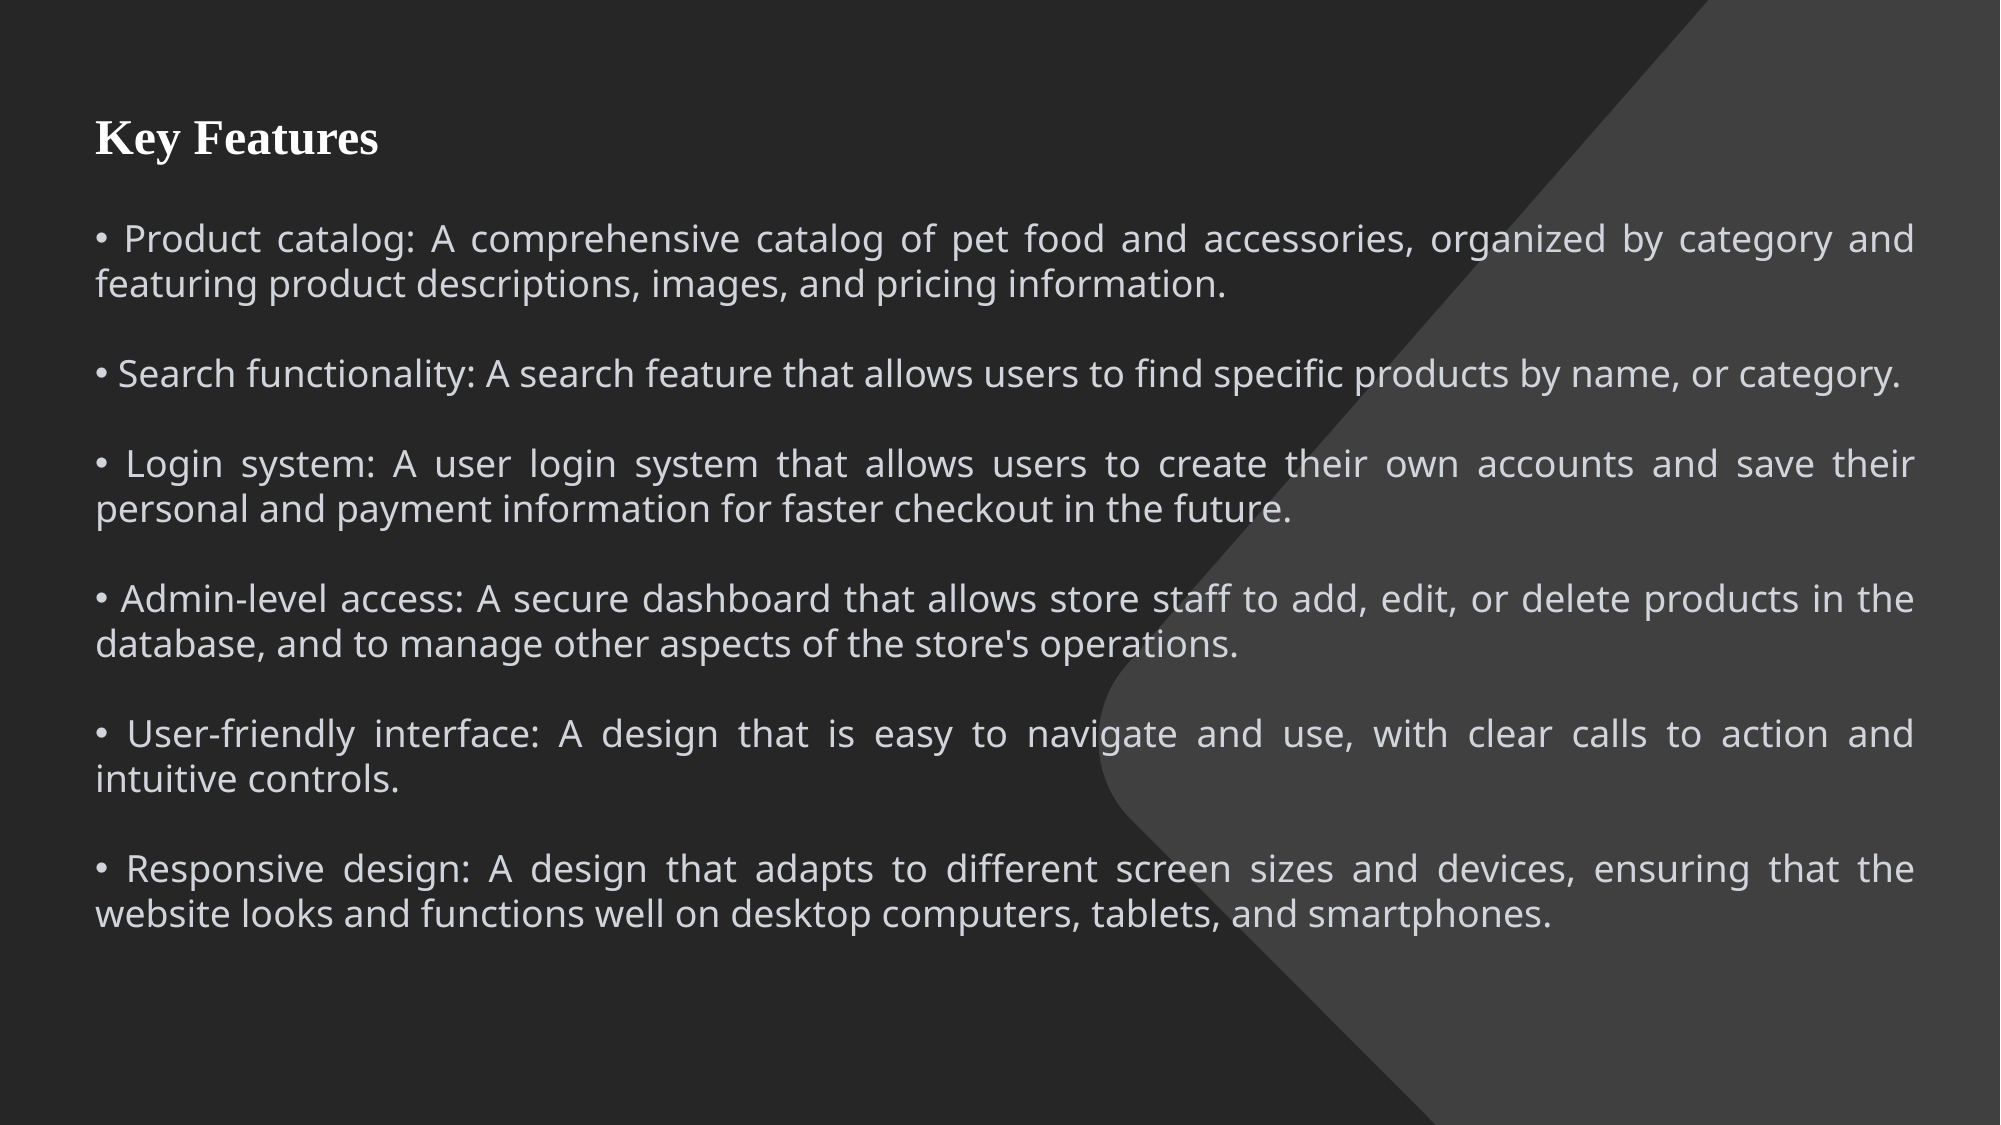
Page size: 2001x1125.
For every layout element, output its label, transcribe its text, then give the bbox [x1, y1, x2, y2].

text_box Key Features [80, 96, 550, 172]
text_box Product catalog: A comprehensive catalog of pet food and accessories, organized by category and featuring product descriptions, images, and pricing information. Search functionality: A search feature that allows users to find specific products by name, or category. Login system: A user login system that allows users to create their own accounts and save their personal and payment information for faster checkout in the future. Admin-level access: A secure dashboard that allows store staff to add, edit, or delete products in the database, and to manage other aspects of the store's operations. User-friendly interface: A design that is easy to navigate and use, with clear calls to action and intuitive controls. Responsive design: A design that adapts to different screen sizes and devices, ensuring that the website looks and functions well on desktop computers, tablets, and smartphones. [80, 207, 1932, 988]
text_box [1297, 0, 2000, 1125]
